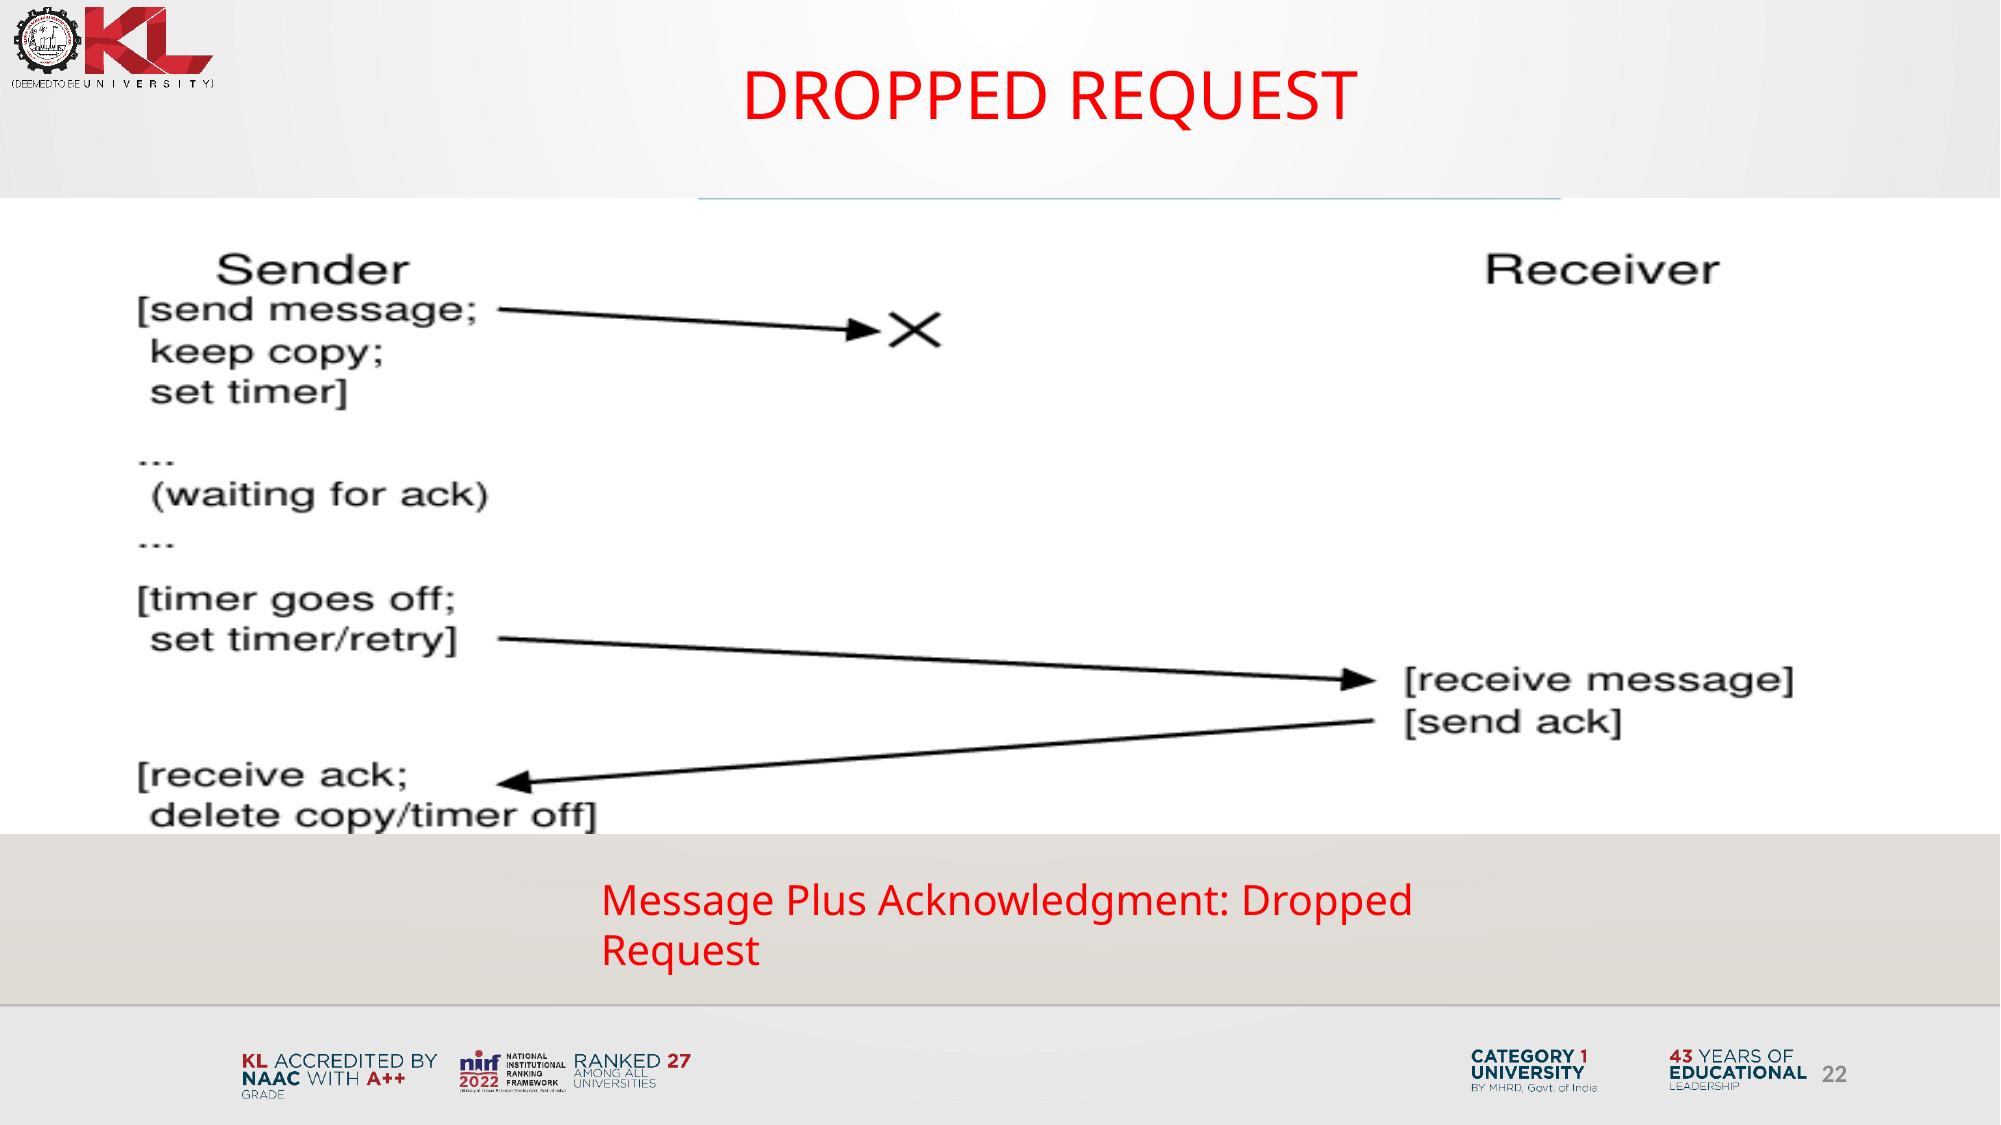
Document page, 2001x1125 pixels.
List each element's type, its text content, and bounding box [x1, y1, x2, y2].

picture [1447, 1045, 1746, 1101]
picture [0, 198, 2000, 834]
slide_number 22 [1746, 1042, 1863, 1103]
picture [12, 5, 213, 88]
text_box Message Plus Acknowledgment: Dropped Request [586, 866, 1587, 981]
picture [238, 1045, 716, 1103]
title Dropped Request [726, 54, 1587, 198]
